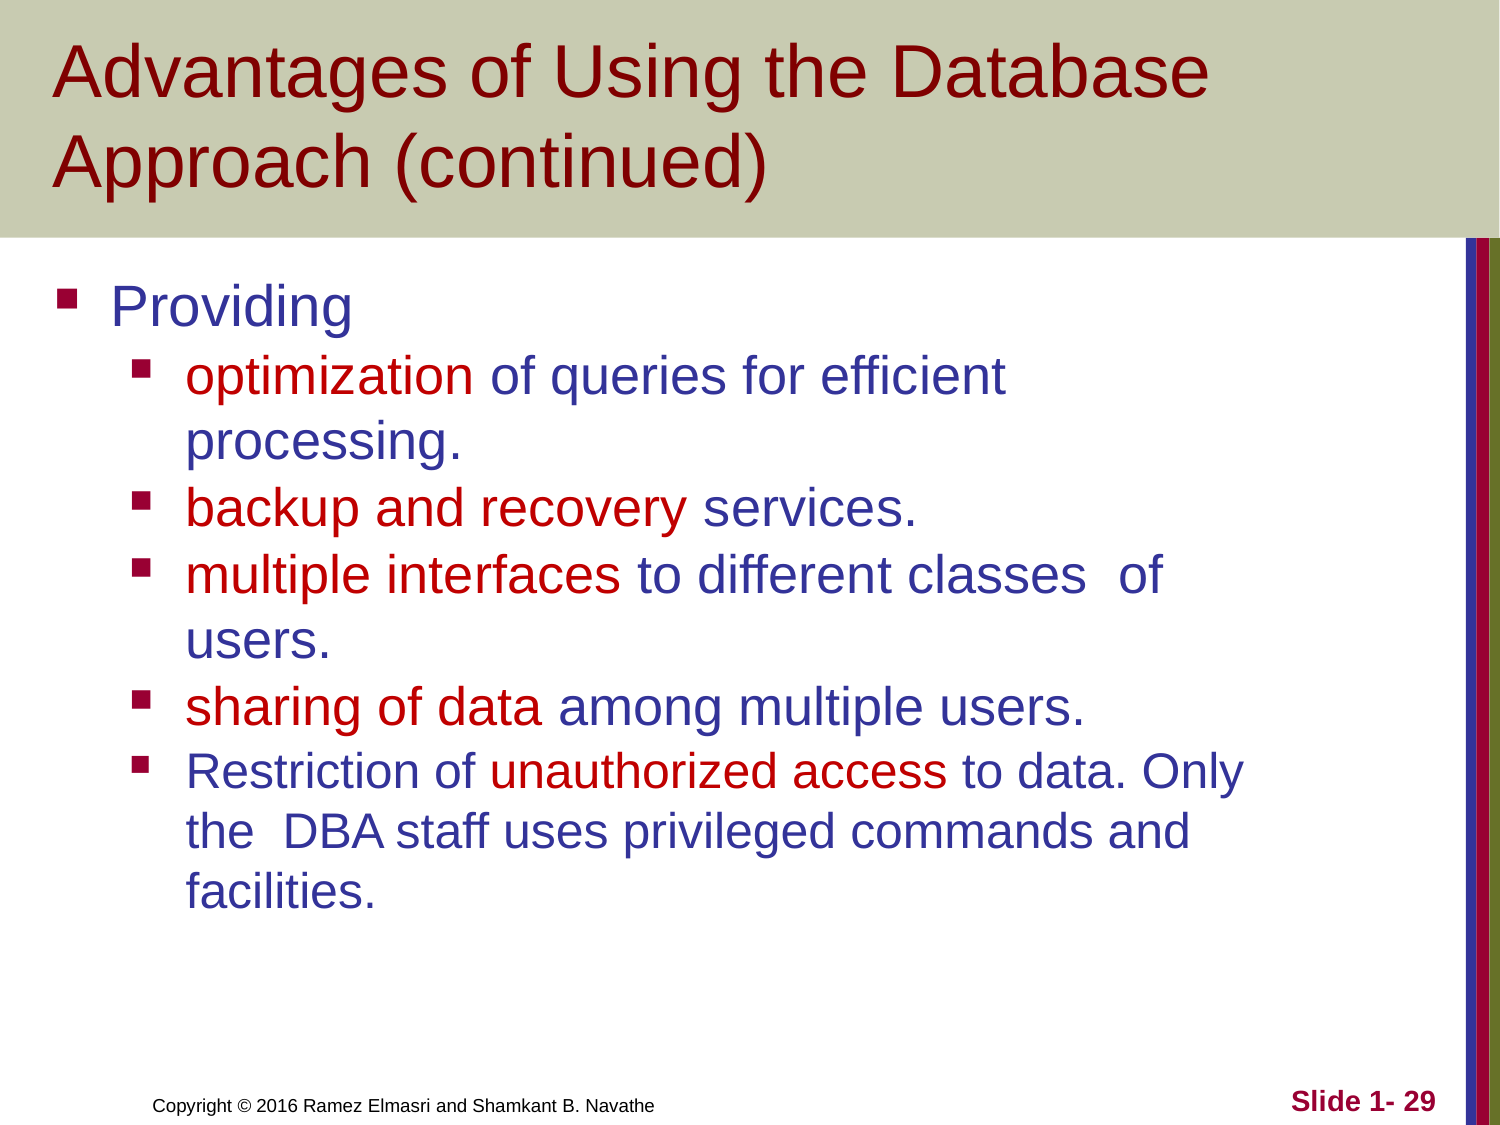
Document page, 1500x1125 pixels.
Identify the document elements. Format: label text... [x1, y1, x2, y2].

slide_number Slide 1- 29 [1288, 1082, 1440, 1125]
footer Copyright © 2016 Ramez Elmasri and Shamkant B. Navathe [150, 1093, 657, 1125]
title Advantages of Using the Database Approach (continued) [50, 20, 1450, 211]
text_box Providing optimization of queries for efficient processing. backup and recovery services. multiple interfaces to different classes of users. sharing of data among multiple users. Restriction of unauthorized access to data. Only the DBA staff uses privileged commands and facilities. [52, 266, 1379, 986]
